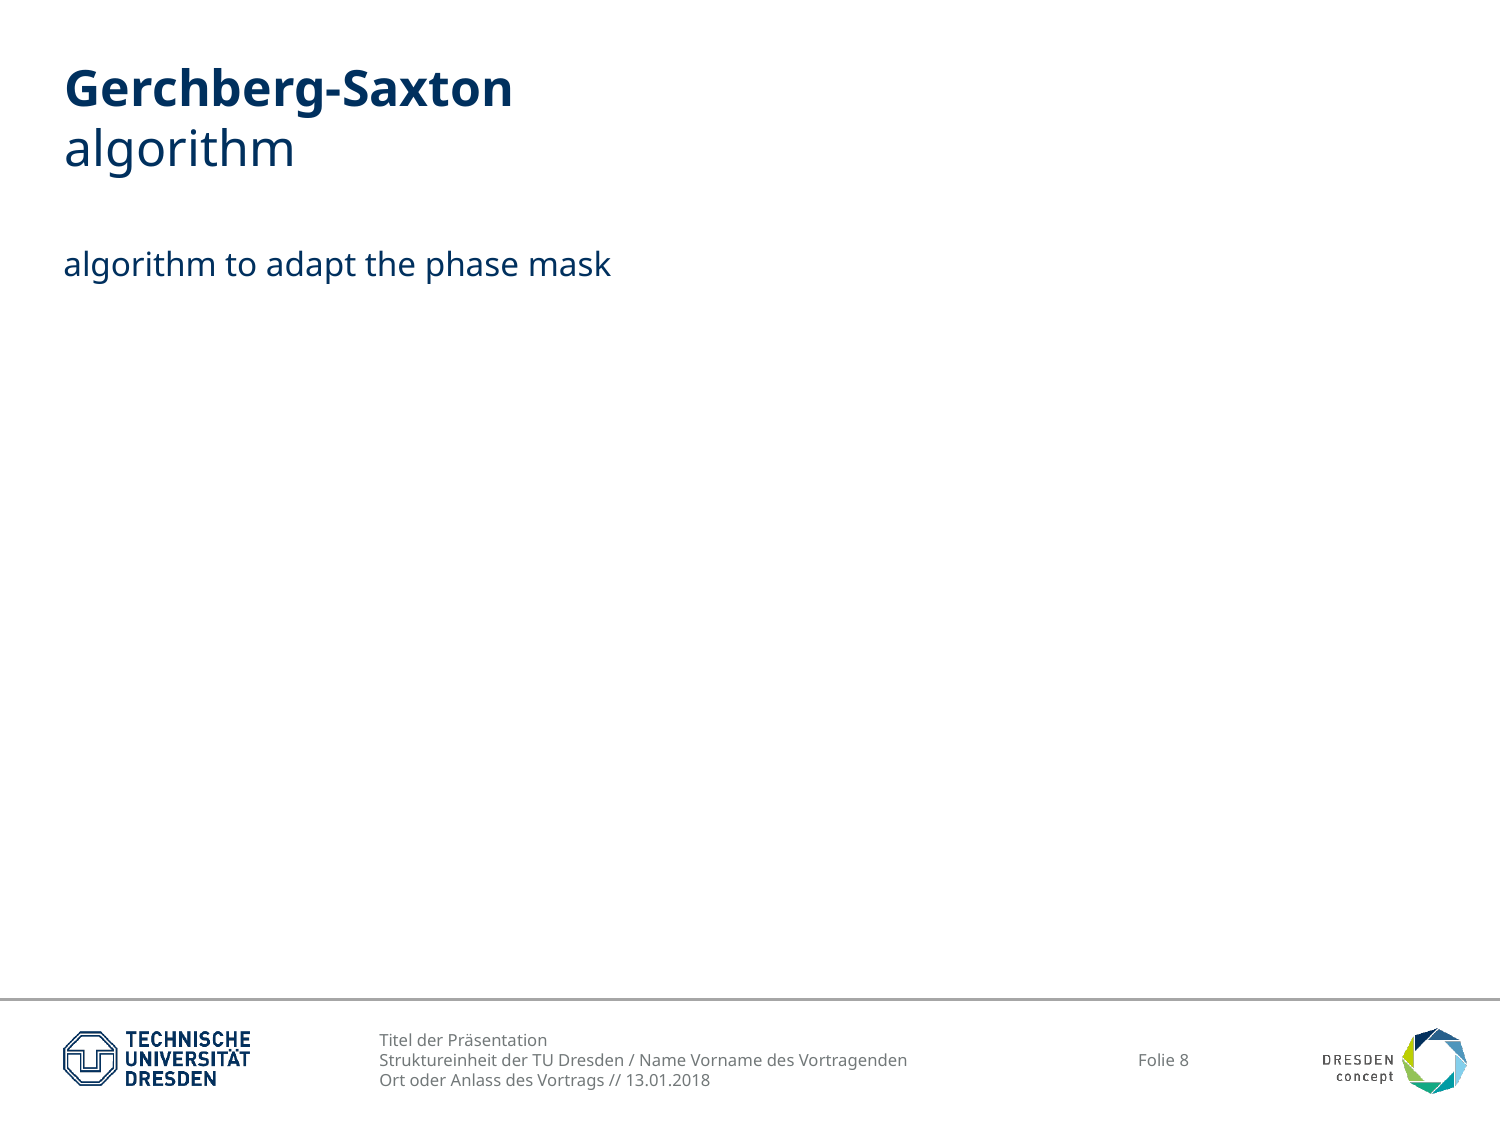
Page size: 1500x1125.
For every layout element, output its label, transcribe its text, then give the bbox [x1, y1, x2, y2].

list algorithm to adapt the phase mask [63, 243, 1437, 941]
title Gerchberg-Saxton algorithm [64, 56, 1437, 190]
picture [63, 1031, 250, 1086]
picture [1323, 1028, 1467, 1094]
